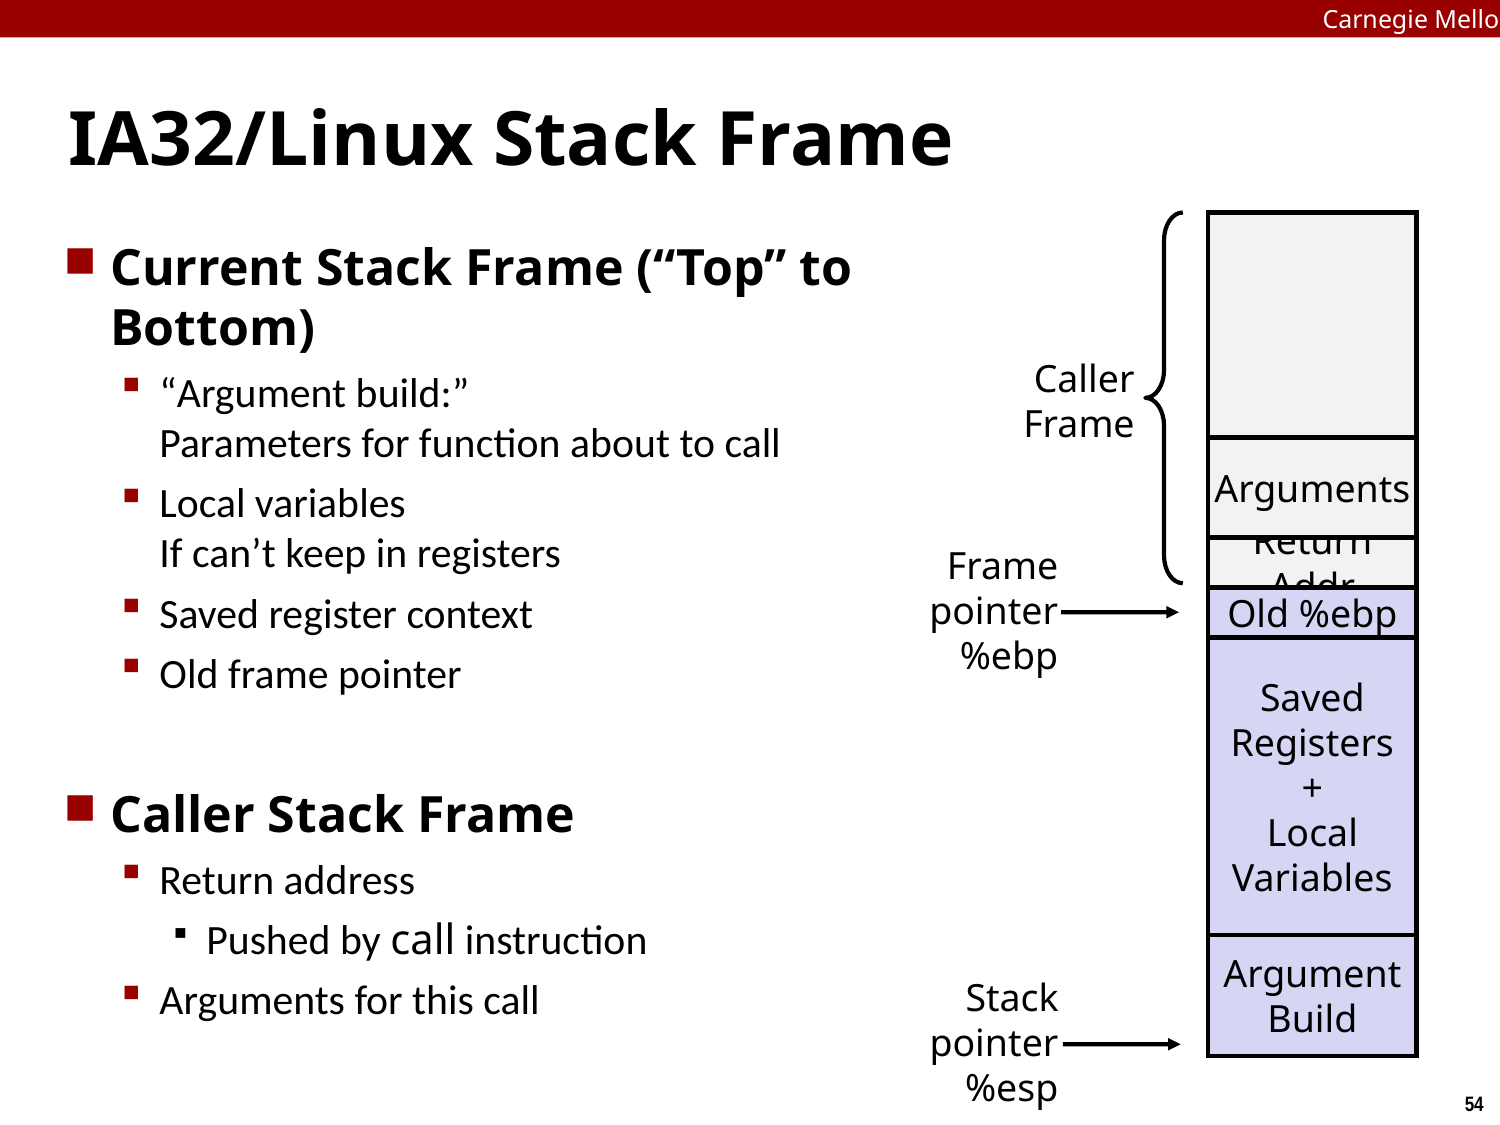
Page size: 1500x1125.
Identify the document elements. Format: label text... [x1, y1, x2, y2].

text_box [1065, 606, 1179, 619]
text_box Return Addr [1208, 538, 1417, 587]
text_box Argument Build [1208, 934, 1417, 1056]
text_box [1208, 212, 1417, 437]
text_box [1145, 212, 1183, 584]
text_box Arguments [1208, 437, 1417, 538]
text_box Caller Frame [1016, 348, 1141, 452]
text_box Carnegie Mellon [1322, 3, 1500, 33]
text_box Stack pointer %esp [821, 967, 1065, 1068]
list Current Stack Frame (“Top” to Bottom) “Argument build:” Parameters for function about to call Local variables If can’t keep in registers Saved register context Old frame pointer Caller Stack Frame Return address Pushed by call instruction Arguments for this call [62, 228, 944, 1122]
text_box Frame pointer %ebp [808, 536, 1065, 637]
title IA32/Linux Stack Frame [62, 41, 1438, 230]
text_box [0, 0, 1500, 38]
text_box Saved Registers + Local Variables [1208, 638, 1417, 934]
text_box [1065, 1038, 1181, 1051]
text_box Old %ebp [1208, 587, 1417, 638]
